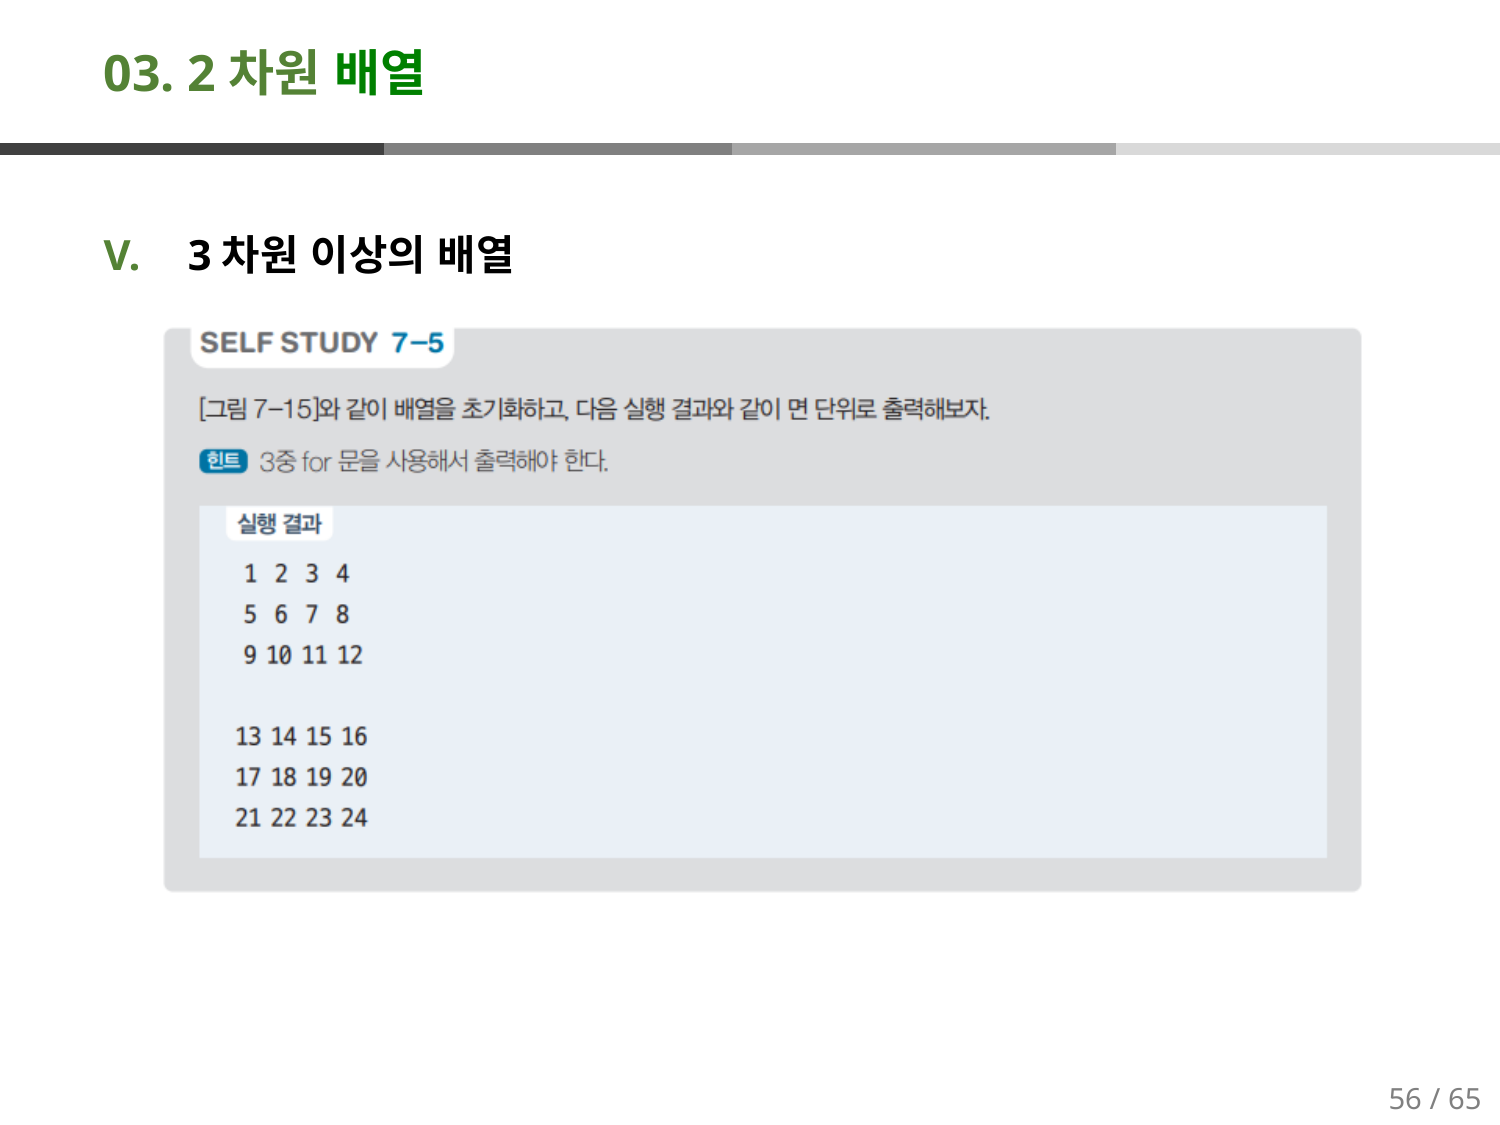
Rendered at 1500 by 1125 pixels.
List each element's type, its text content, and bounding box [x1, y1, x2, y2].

picture [159, 326, 1368, 899]
title 03. 2차원 배열 [88, 30, 1400, 121]
list 3차원 이상의 배열 [88, 196, 1459, 1125]
